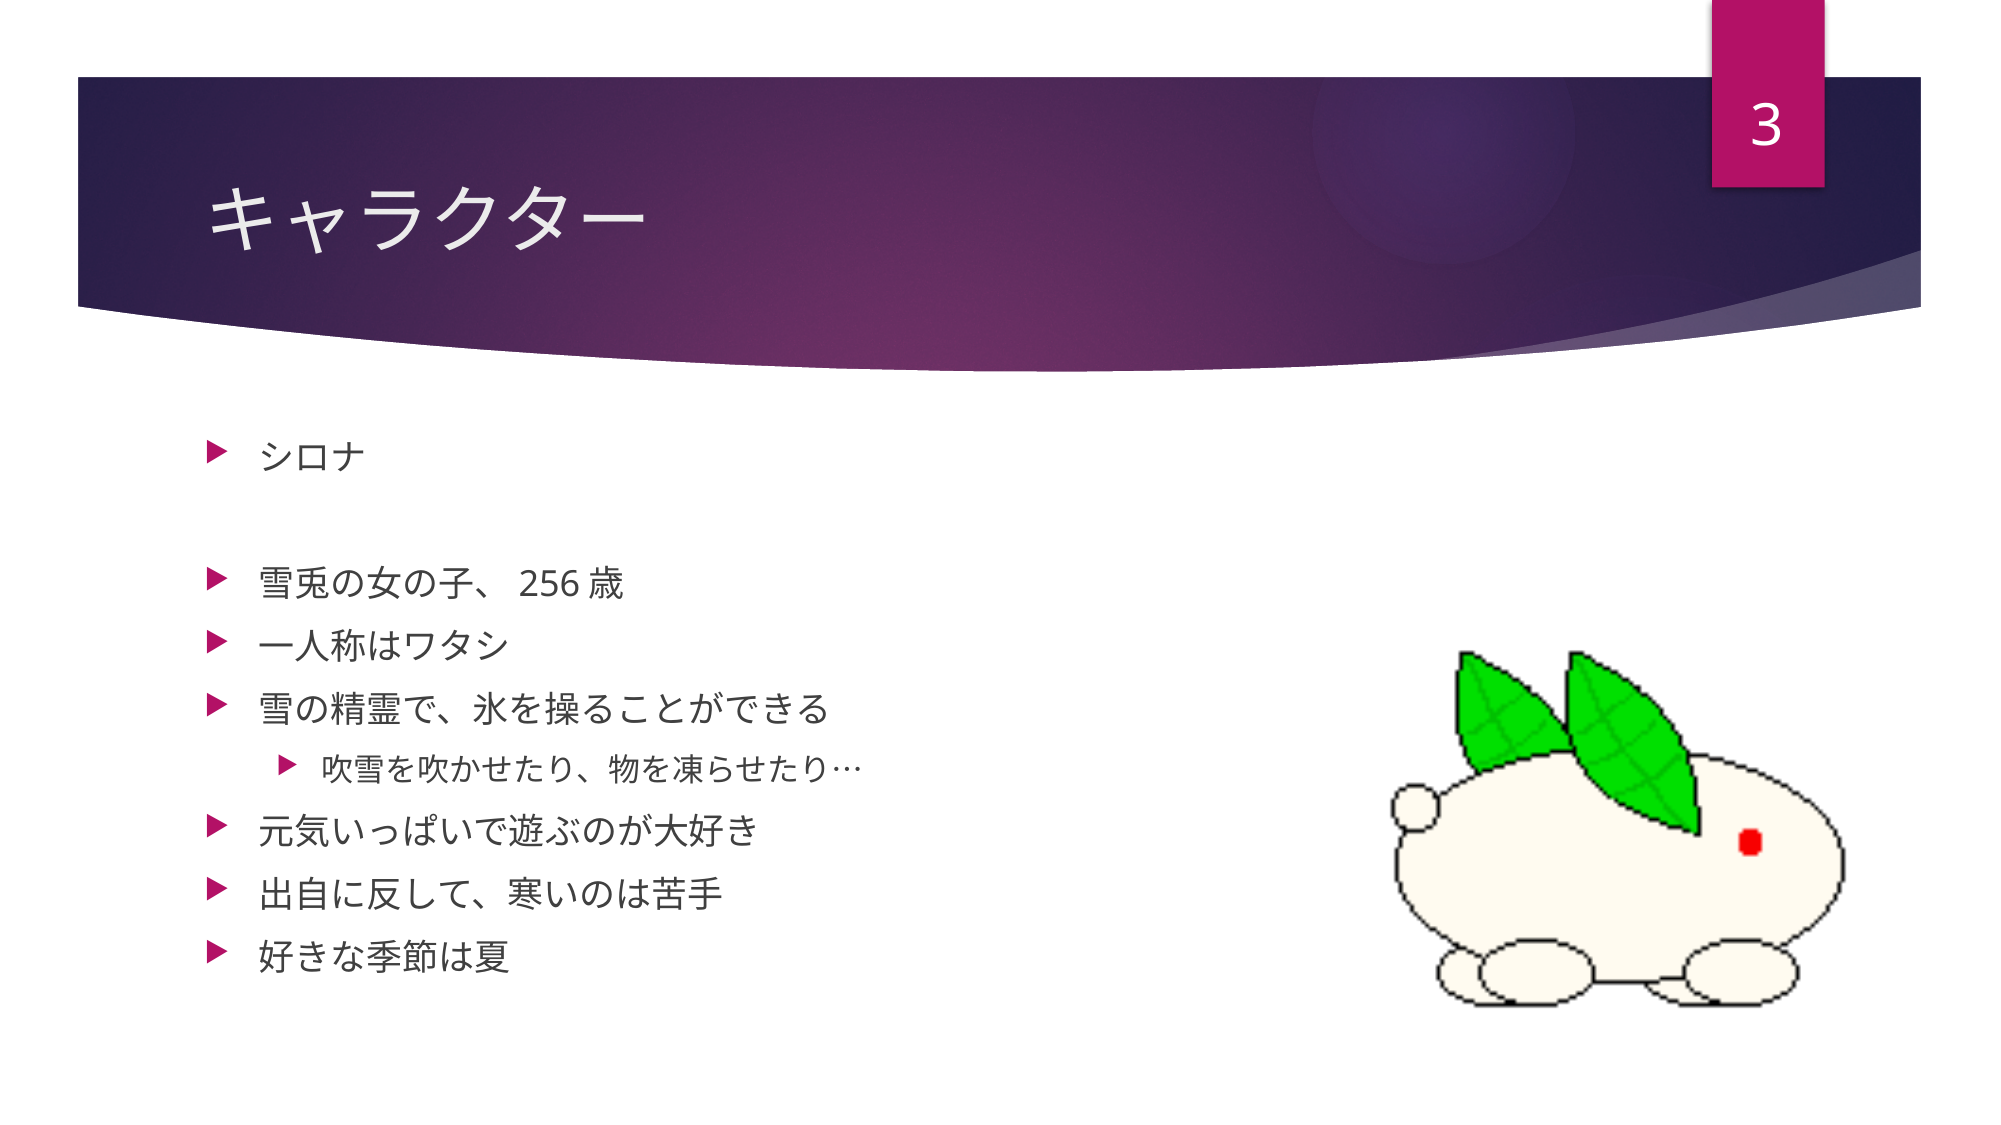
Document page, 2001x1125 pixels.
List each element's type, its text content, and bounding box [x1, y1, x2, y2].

picture [1385, 562, 1869, 1046]
slide_number 3 [1698, 48, 1836, 175]
list シロナ 雪兎の女の子、256歳 一人称はワタシ 雪の精霊で、氷を操ることができる 吹雪を吹かせたり、物を凍らせたり… 元気いっぱいで遊ぶのが大好き 出自に反して、寒いのは苦手 好きな季節は夏 [189, 427, 1638, 988]
title キャラクター [189, 159, 1627, 276]
